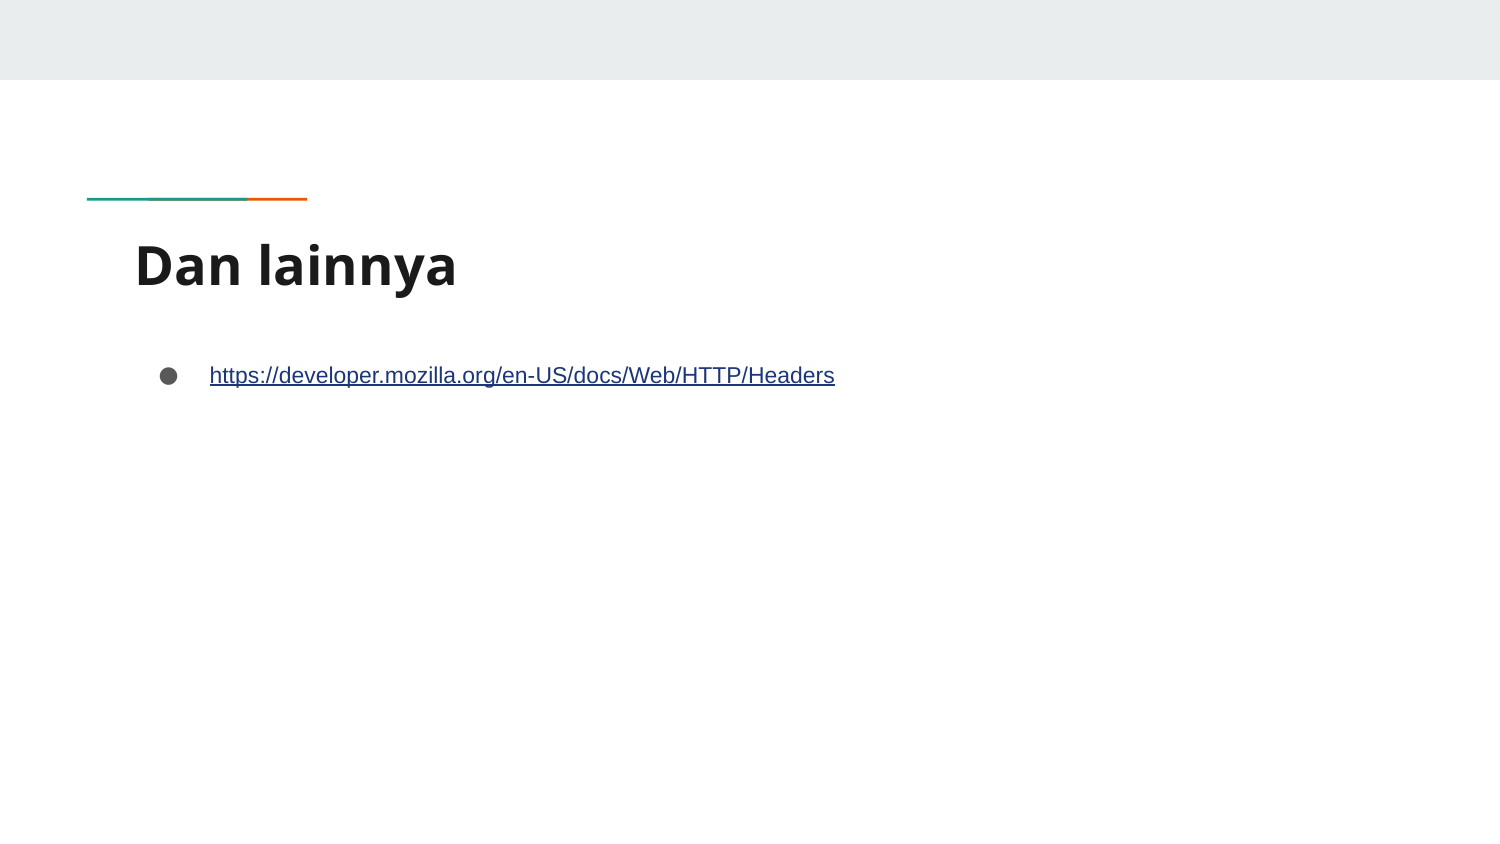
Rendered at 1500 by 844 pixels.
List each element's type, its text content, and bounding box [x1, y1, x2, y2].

list https://developer.mozilla.org/en-US/docs/Web/HTTP/Headers [119, 341, 1381, 712]
title Dan lainnya [119, 216, 1381, 305]
